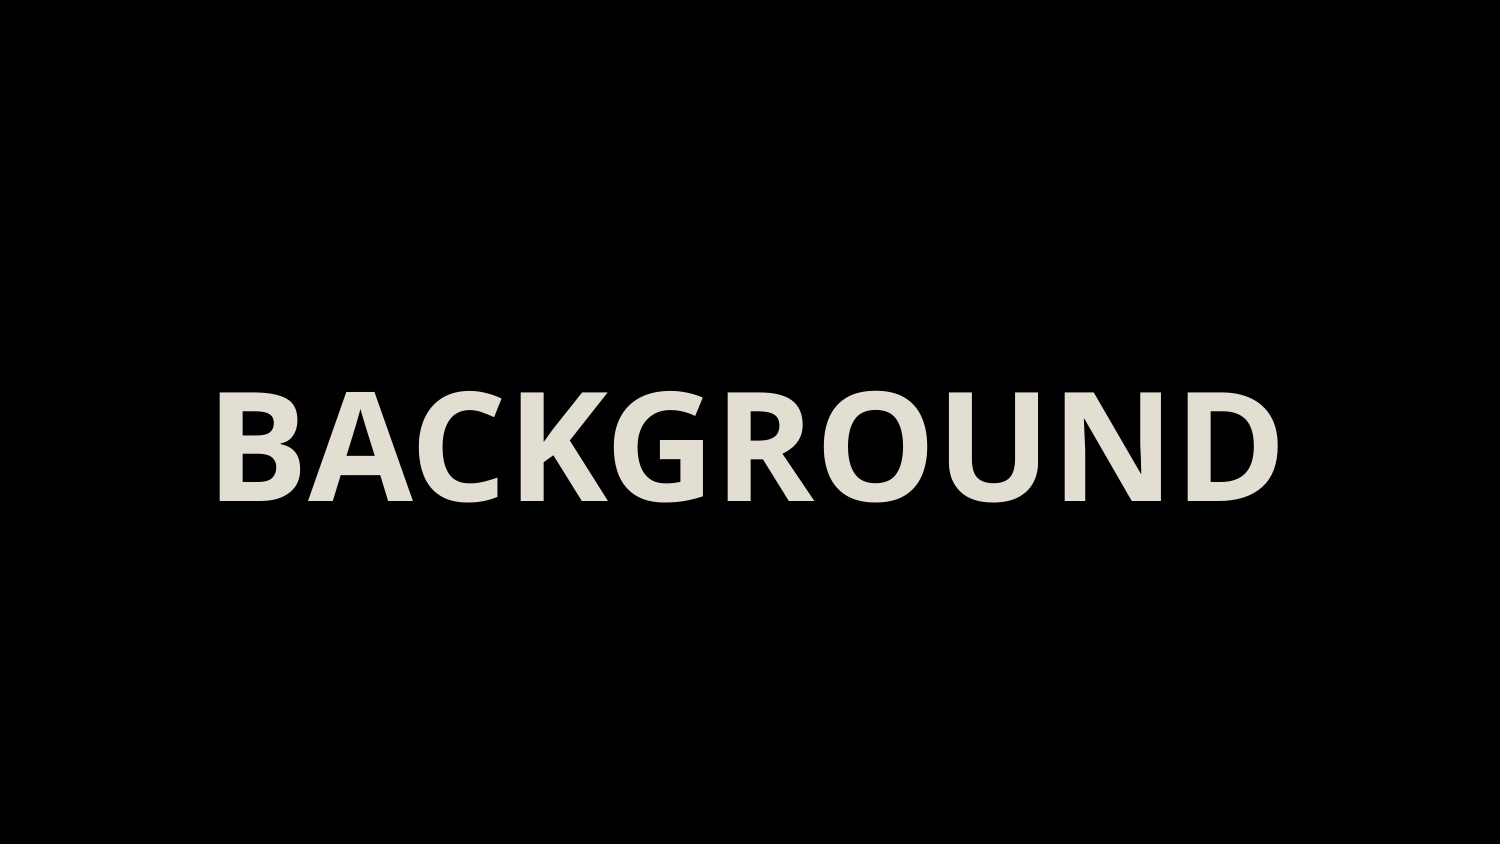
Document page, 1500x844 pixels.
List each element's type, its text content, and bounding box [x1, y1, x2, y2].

title BACKGROUND [37, 369, 1457, 475]
